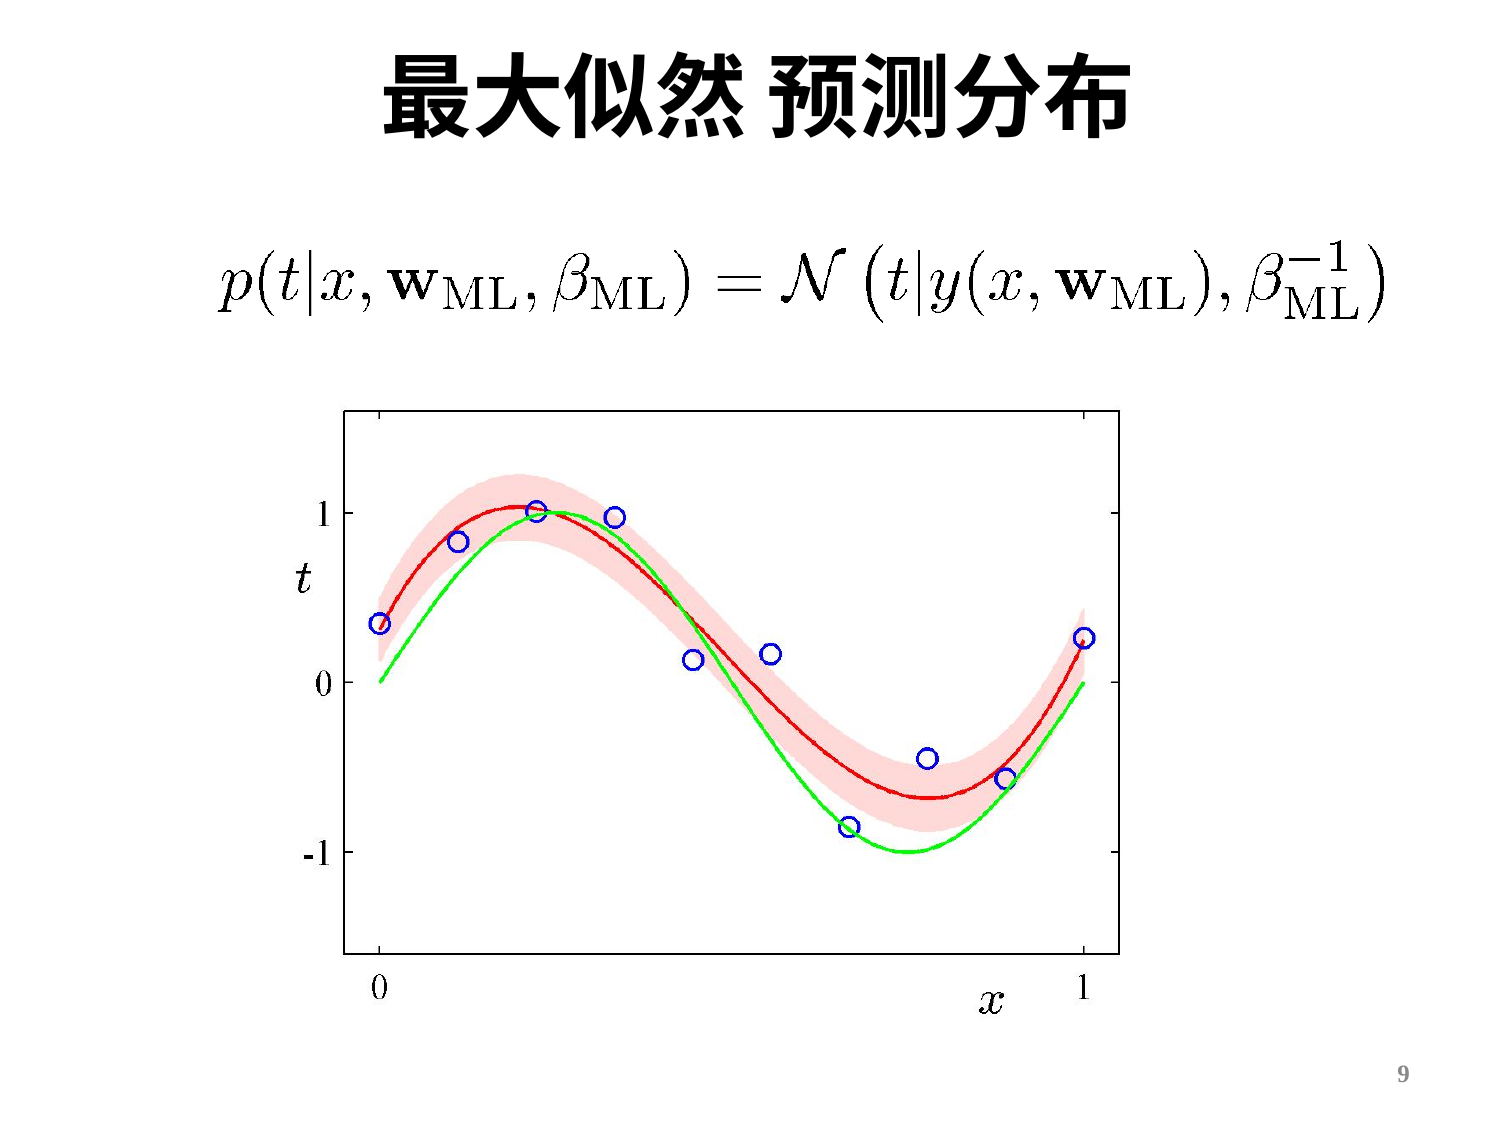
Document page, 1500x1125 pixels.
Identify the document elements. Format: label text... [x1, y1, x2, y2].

title 最大似然 预测分布 [82, 0, 1433, 188]
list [271, 391, 1138, 1042]
picture [213, 234, 1391, 328]
slide_number 9 [1074, 1042, 1425, 1103]
